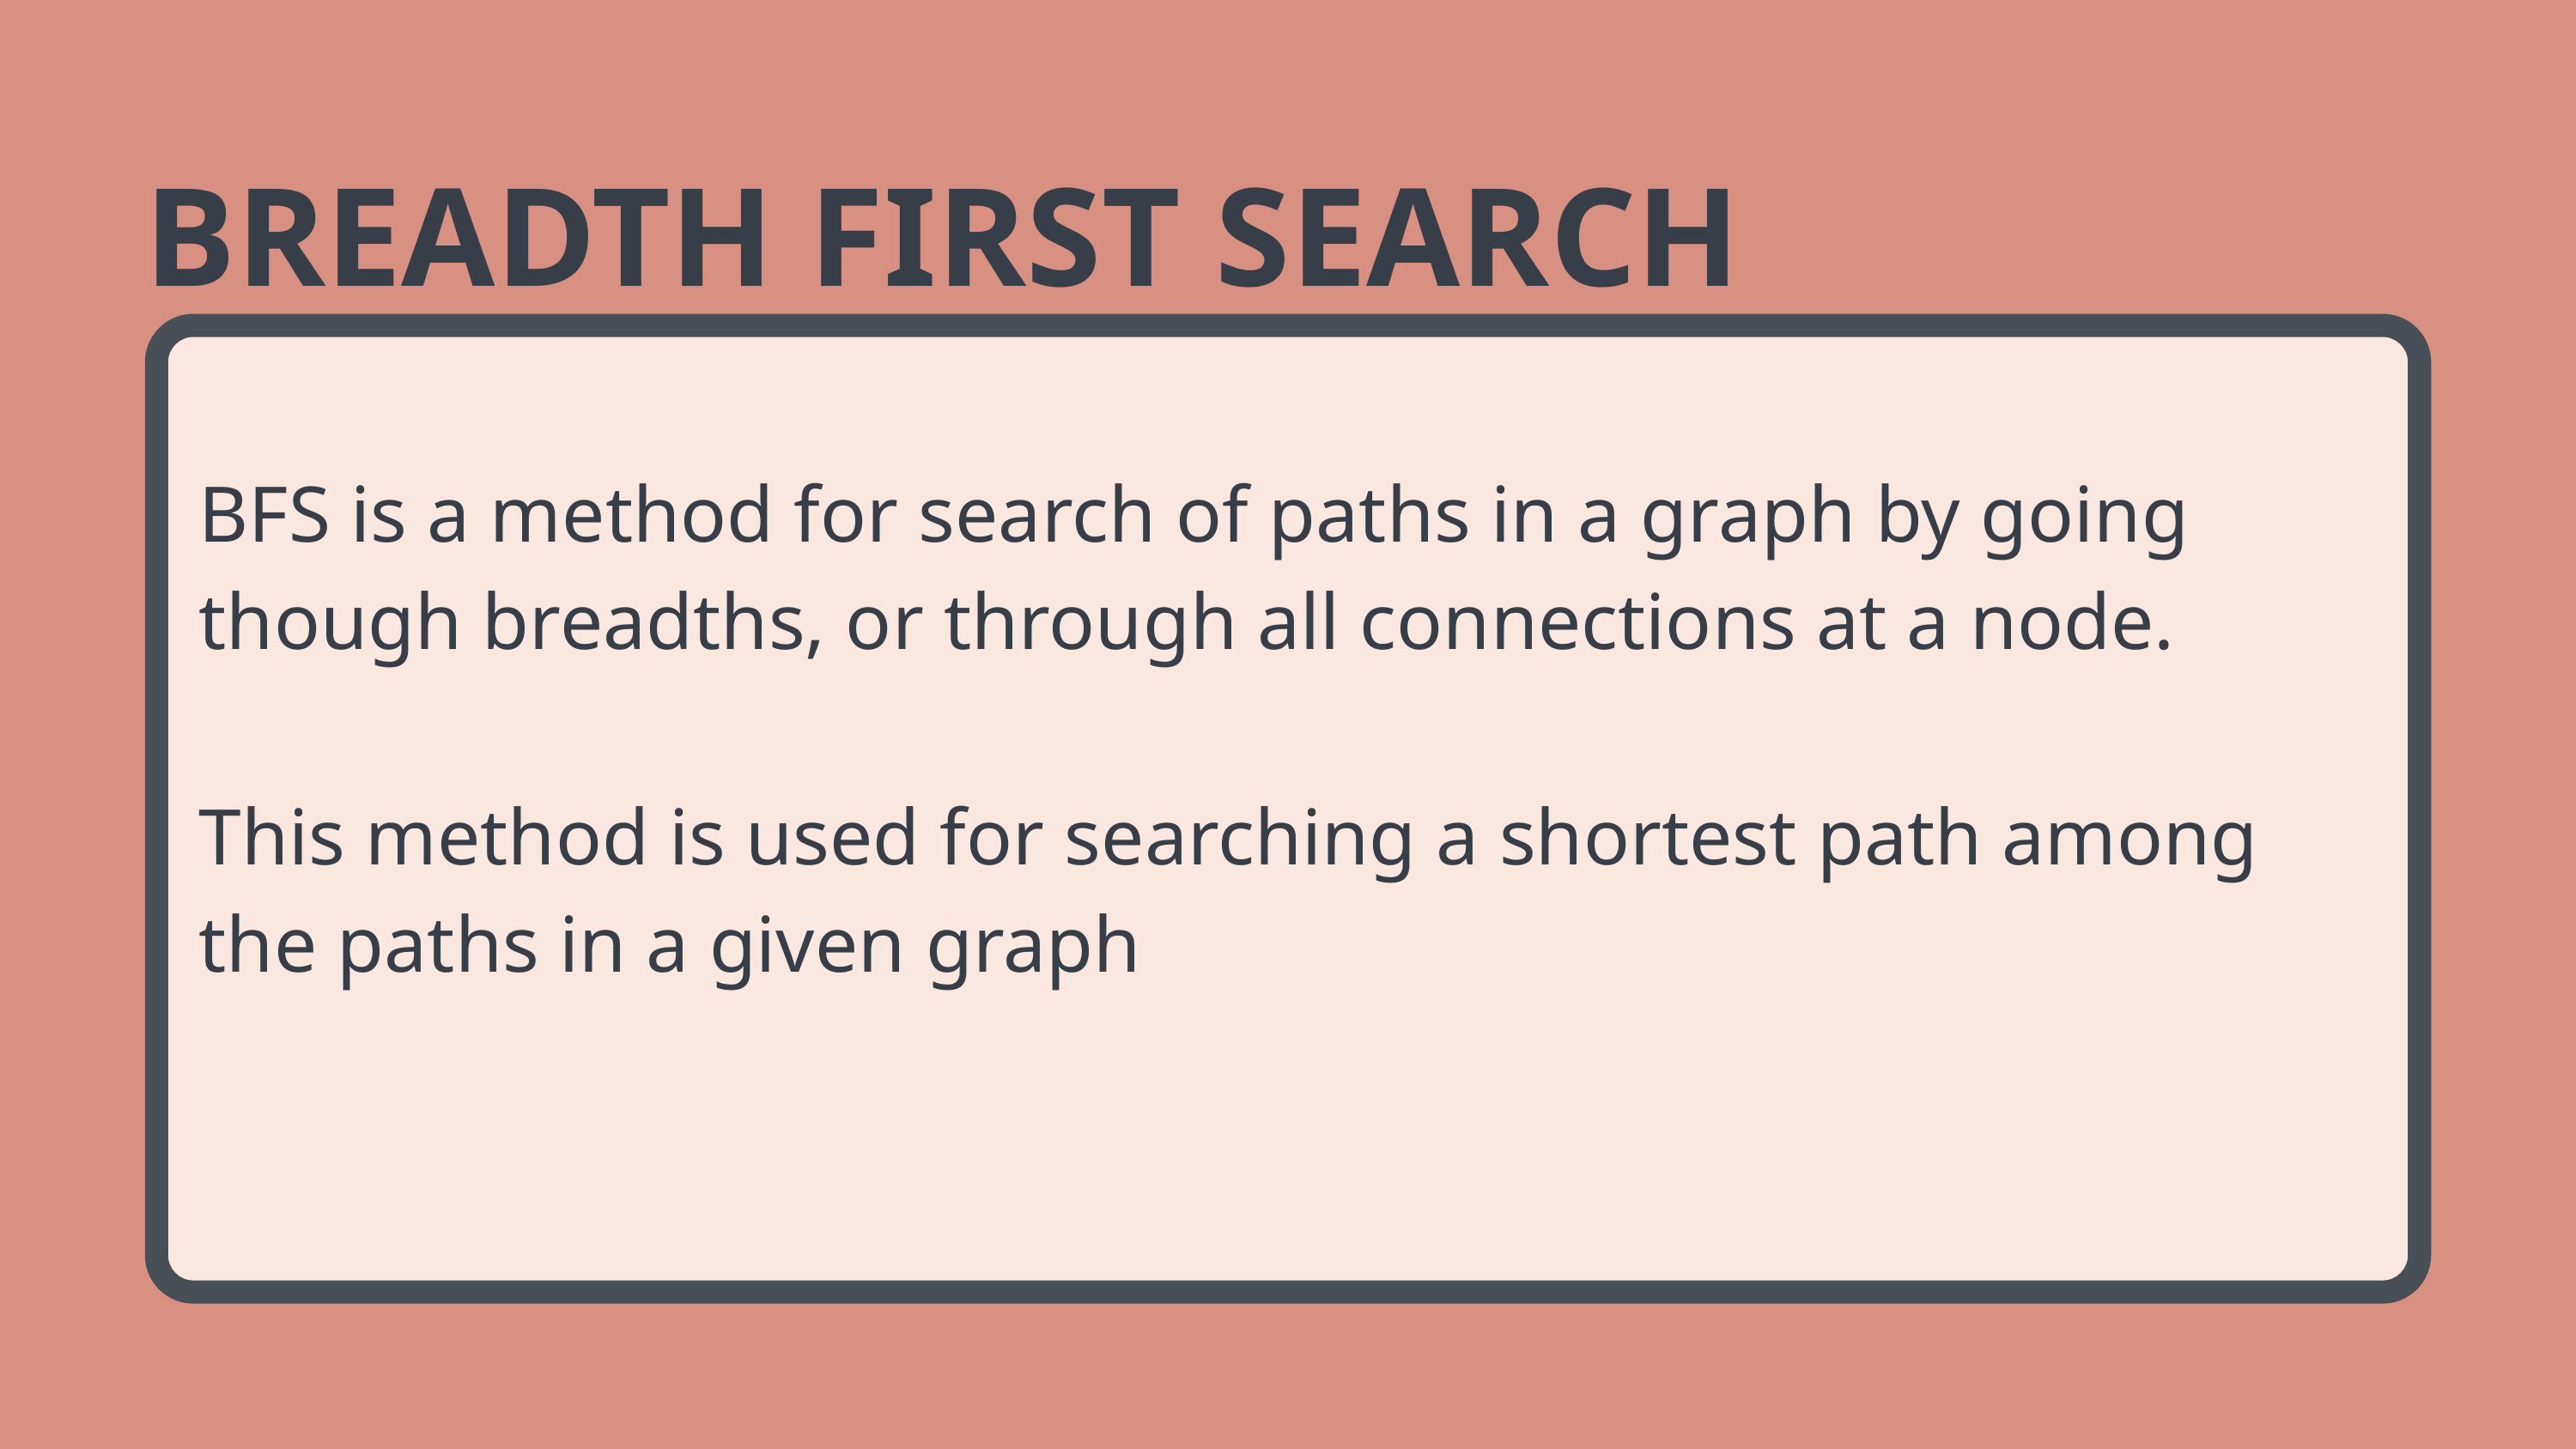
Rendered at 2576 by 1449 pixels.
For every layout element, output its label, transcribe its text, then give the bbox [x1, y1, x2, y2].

text_box BREADTH FIRST SEARCH [144, 123, 2432, 311]
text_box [144, 313, 2432, 1304]
